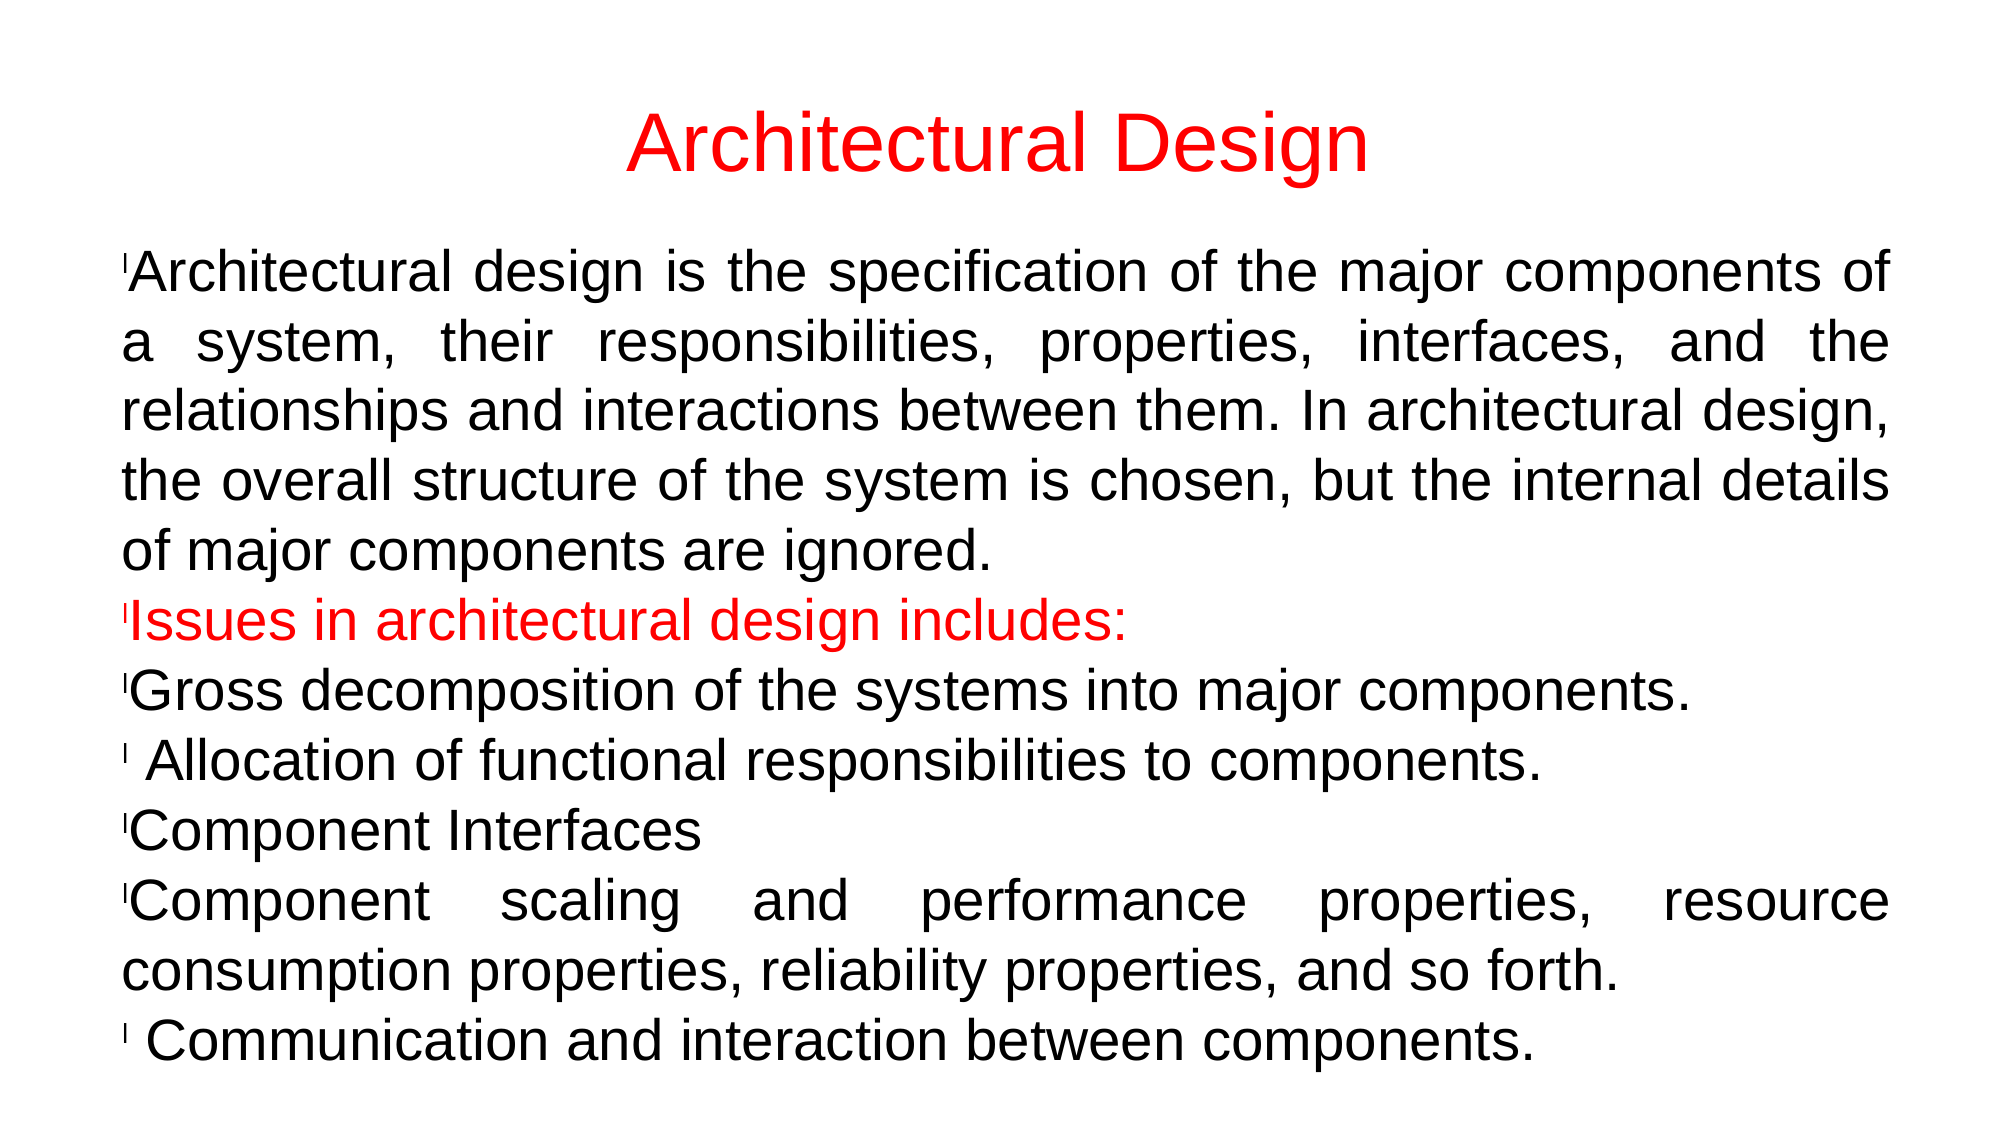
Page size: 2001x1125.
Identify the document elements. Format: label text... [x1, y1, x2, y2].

text_box Architectural Design [324, 44, 1674, 232]
text_box Architectural design is the specification of the major components of a system, their responsibilities, properties, interfaces, and the relationships and interactions between them. In architectural design, the overall structure of the system is chosen, but the internal details of major components are ignored. Issues in architectural design includes: Gross decomposition of the systems into major components. Allocation of functional responsibilities to components. Component Interfaces Component scaling and performance properties, resource consumption properties, reliability properties, and so forth. Communication and interaction between components. [121, 232, 1894, 1038]
